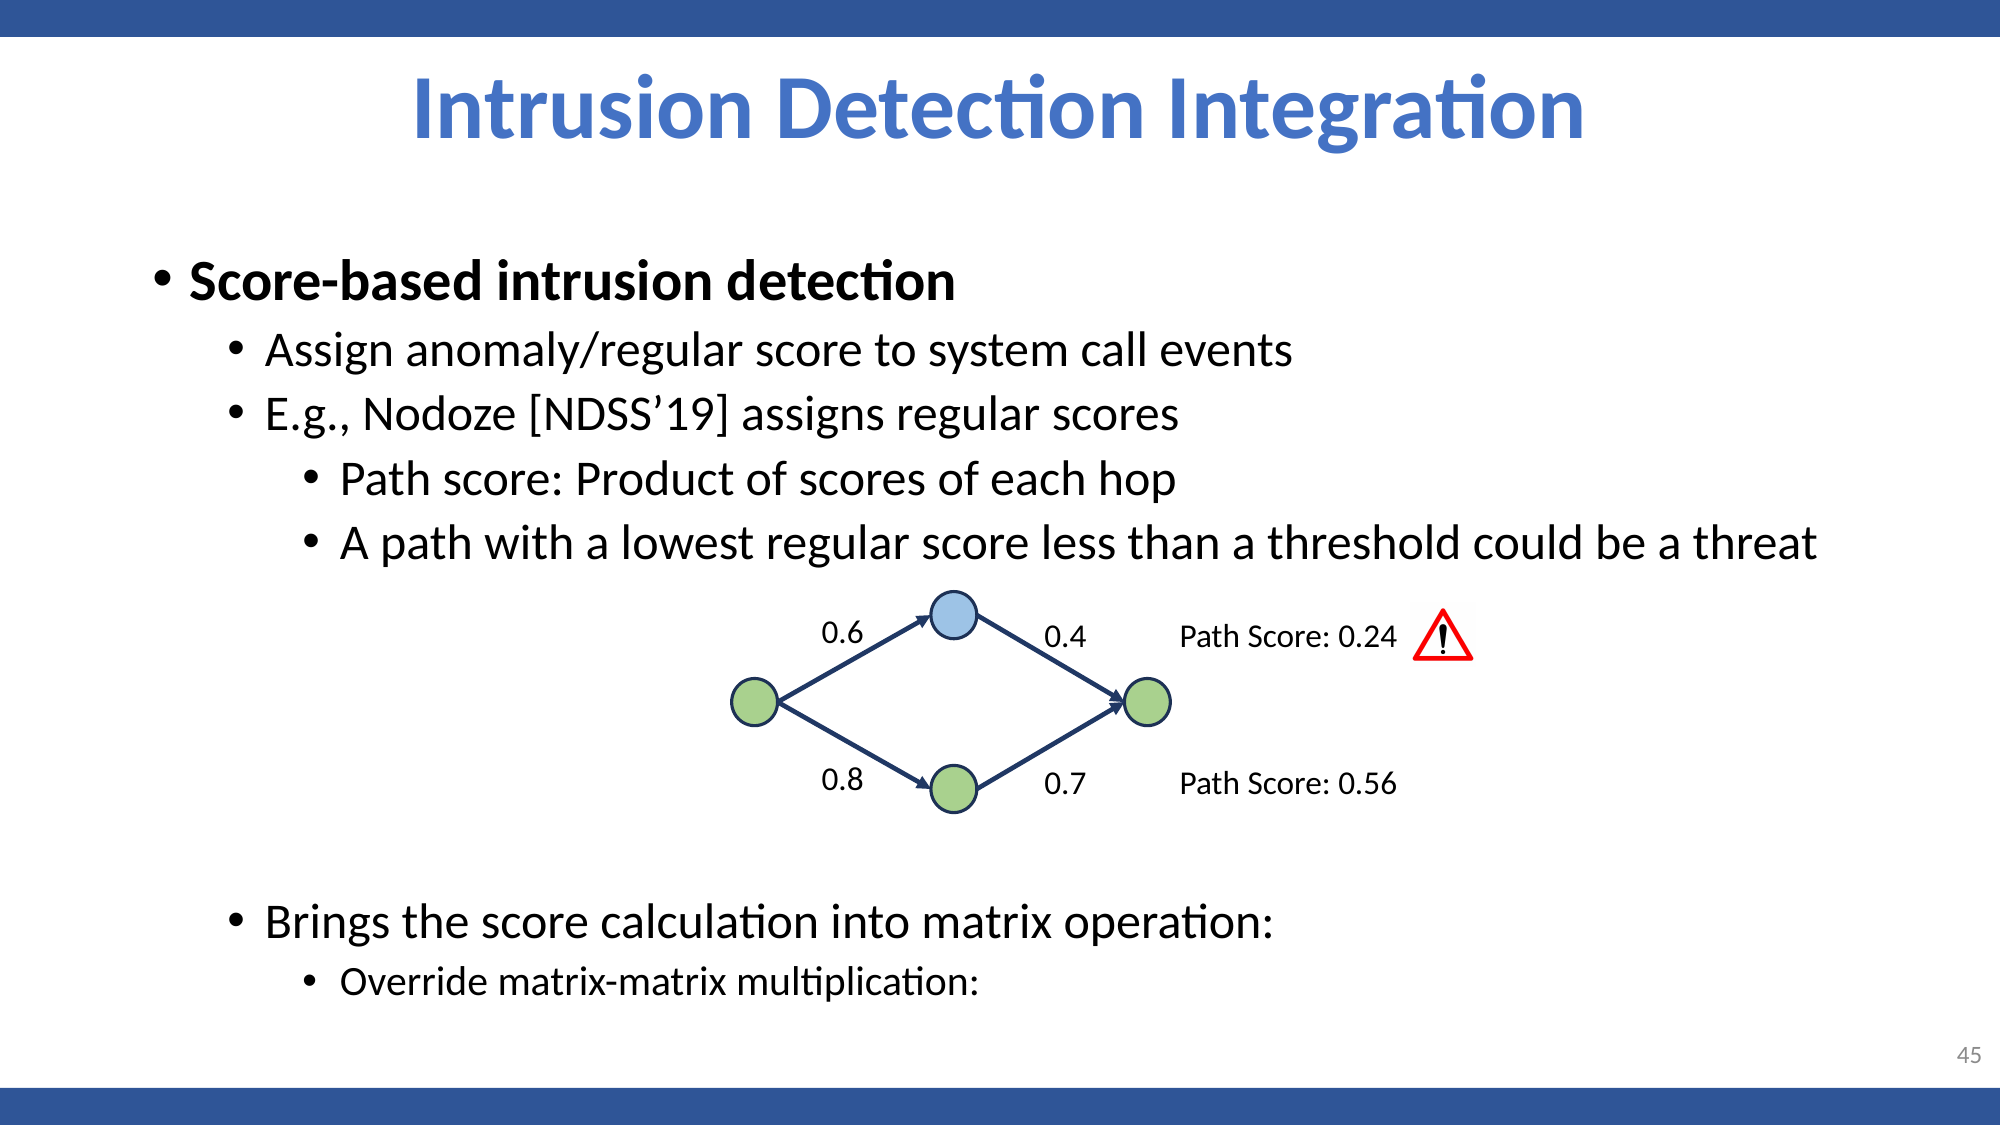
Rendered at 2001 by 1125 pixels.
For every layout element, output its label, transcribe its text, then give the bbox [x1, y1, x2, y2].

text_box [730, 677, 777, 727]
text_box [931, 764, 976, 814]
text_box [777, 615, 931, 702]
text_box 0.6 [754, 602, 931, 658]
slide_number 45 [1547, 1023, 1998, 1084]
text_box Intrusion Detection Integration [0, 0, 2000, 219]
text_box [976, 702, 1125, 789]
text_box Path Score: 0.56 [1153, 753, 1424, 809]
text_box [1125, 677, 1172, 727]
text_box Path Score: 0.24 [1153, 606, 1410, 662]
text_box 0.4 [976, 606, 1153, 662]
text_box 0.8 [754, 749, 931, 805]
picture [1410, 602, 1476, 668]
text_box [777, 702, 931, 789]
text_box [976, 615, 1125, 702]
text_box 0.7 [976, 753, 1153, 809]
text_box [931, 590, 977, 640]
